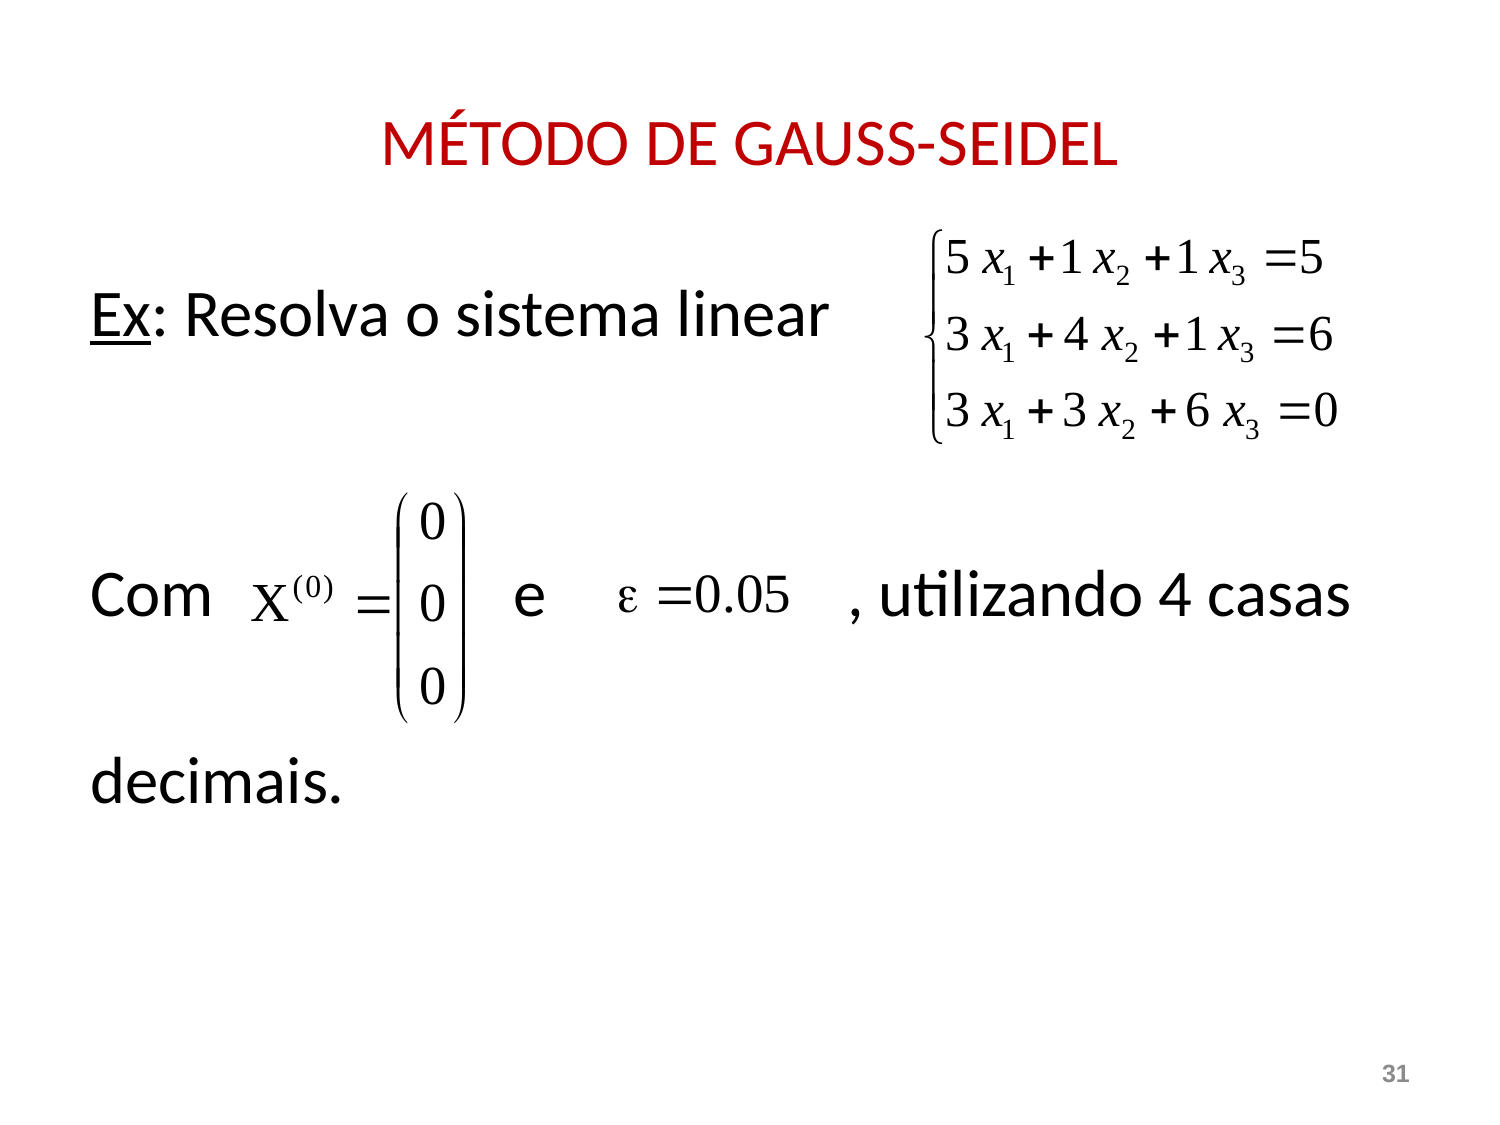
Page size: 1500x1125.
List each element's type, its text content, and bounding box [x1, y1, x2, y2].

list Ex: Resolva o sistema linear Com e , utilizando 4 casas decimais. [75, 262, 1425, 1005]
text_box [913, 219, 1348, 455]
slide_number 31 [1074, 1042, 1425, 1103]
title MÉTODO DE GAUSS-SEIDEL [75, 45, 1425, 233]
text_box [608, 562, 799, 629]
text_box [241, 479, 484, 737]
